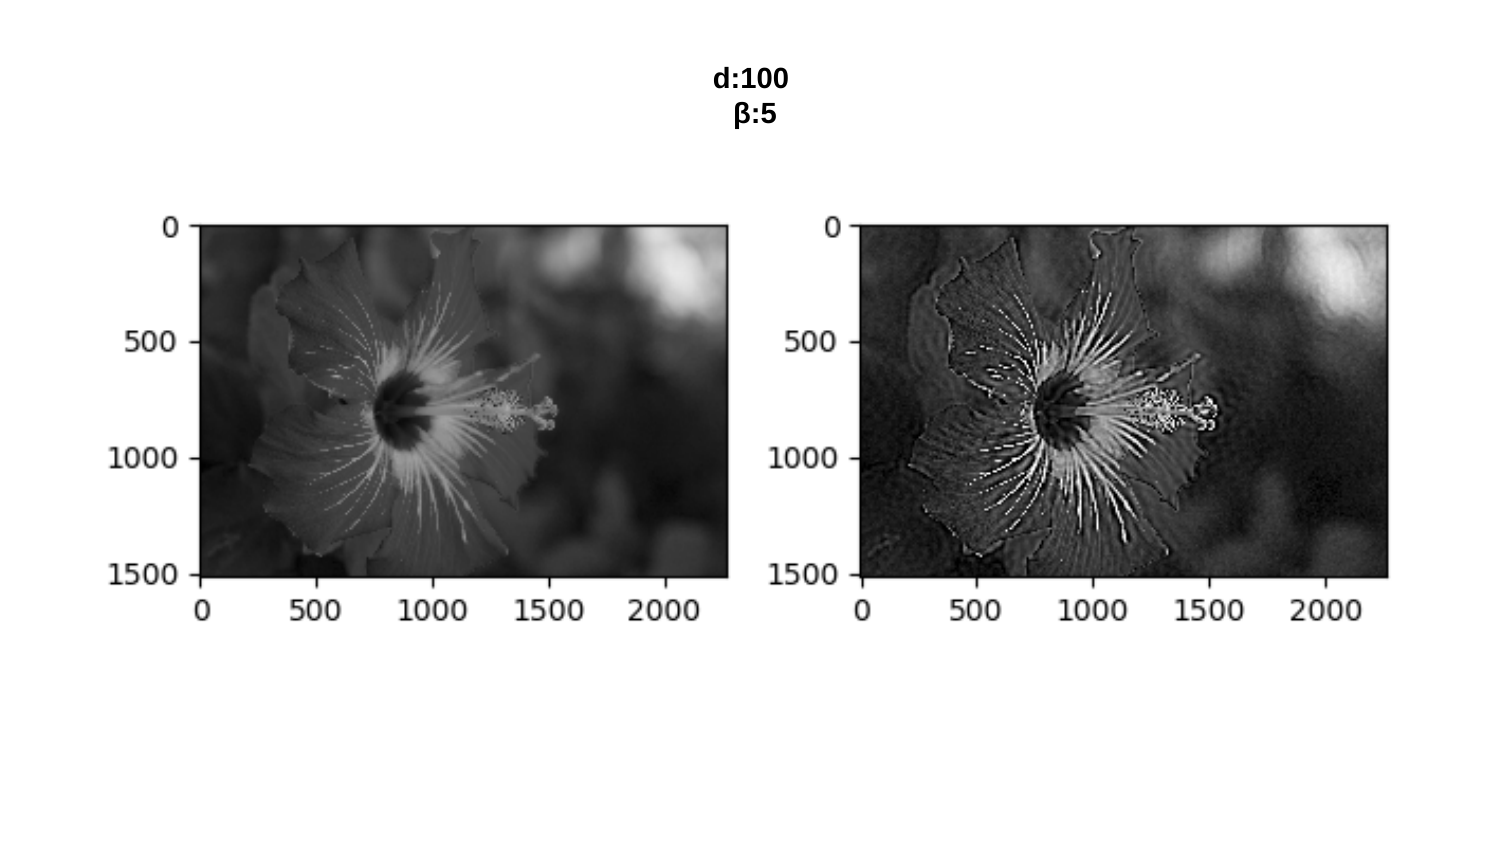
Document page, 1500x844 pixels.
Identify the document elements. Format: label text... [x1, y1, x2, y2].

picture [73, 210, 1427, 633]
text_box d:100 β:5 [593, 43, 917, 138]
